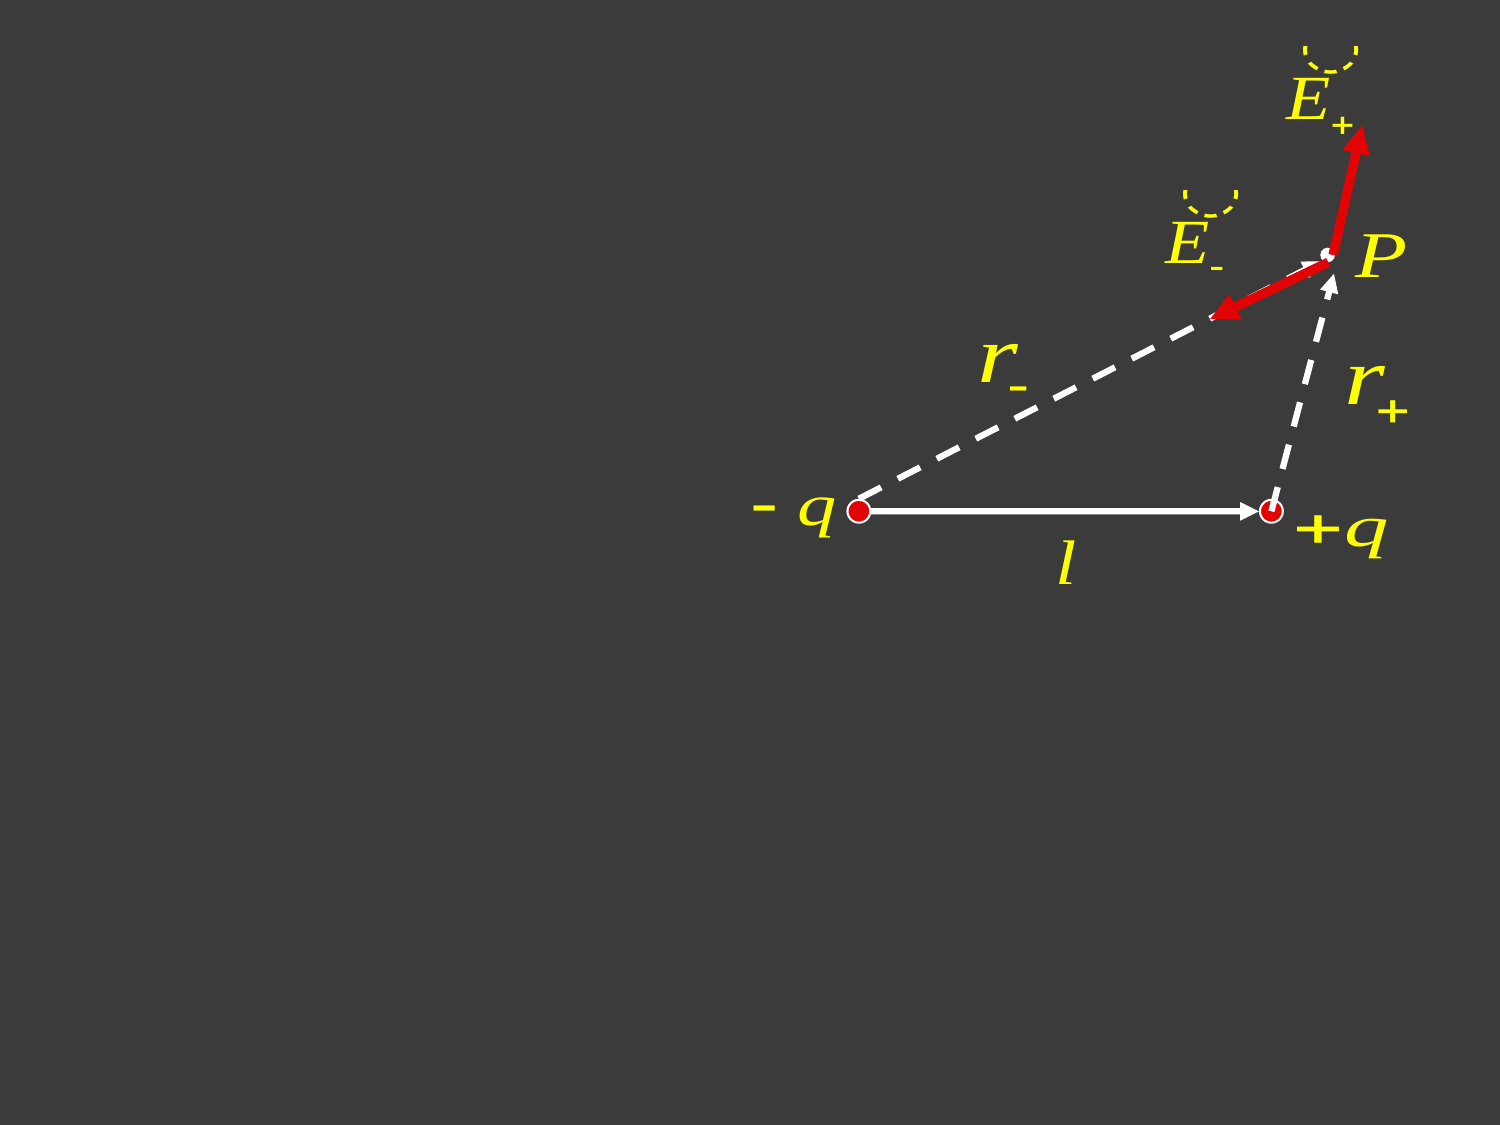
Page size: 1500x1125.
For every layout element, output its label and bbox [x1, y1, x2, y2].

text_box [739, 46, 1426, 601]
